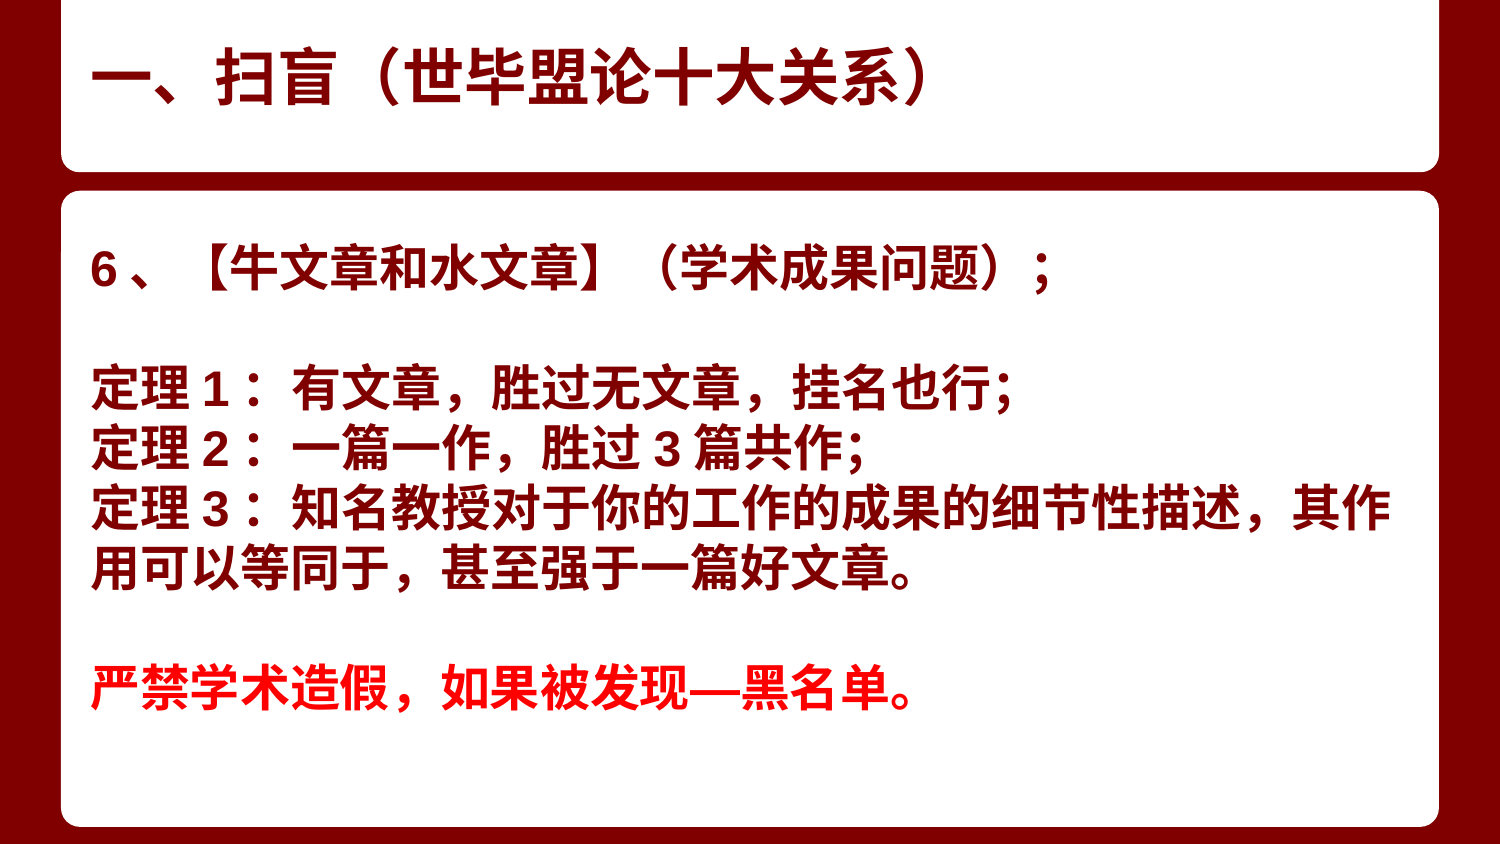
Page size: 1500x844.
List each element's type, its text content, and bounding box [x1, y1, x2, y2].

list 6、【牛文章和水文章】（学术成果问题）； 定理1：有文章，胜过无文章，挂名也行； 定理2：一篇一作，胜过3篇共作； 定理3：知名教授对于你的工作的成果的细节性描述，其作用可以等同于，甚至强于一篇好文章。 严禁学术造假，如果被发现—黑名单。 [75, 221, 1425, 808]
title 一、扫盲（世毕盟论十大关系） [75, 22, 1425, 81]
